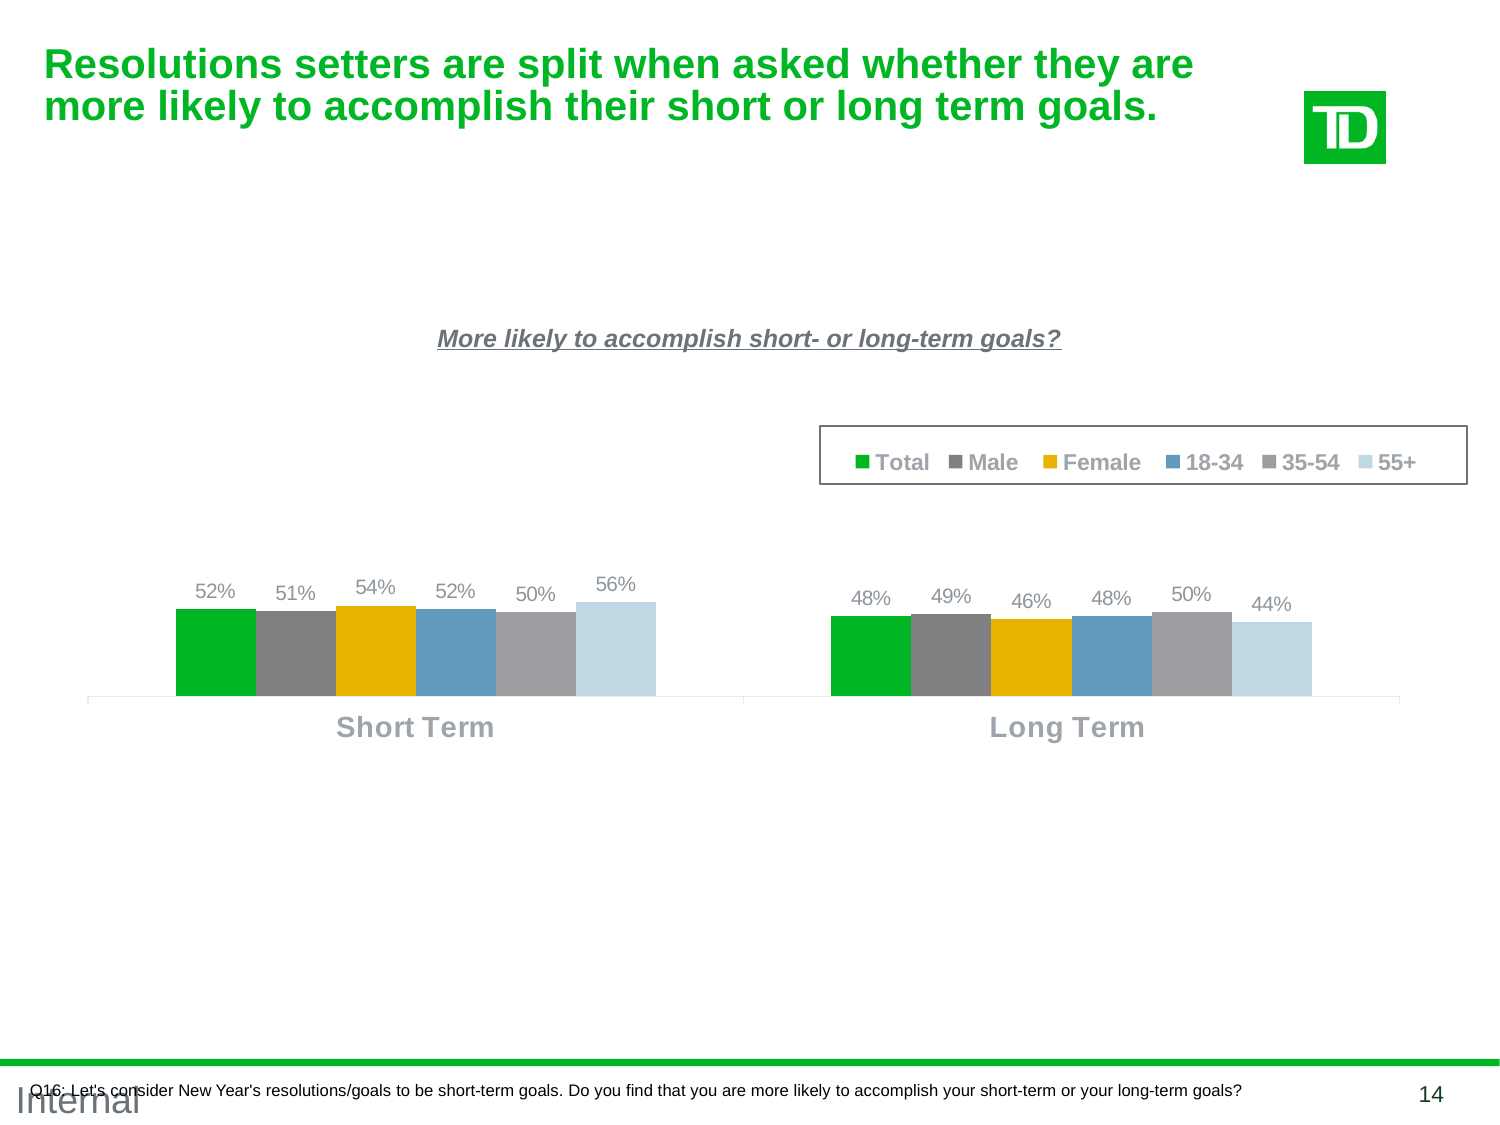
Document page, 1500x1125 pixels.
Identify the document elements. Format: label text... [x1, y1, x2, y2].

chart [70, 412, 1430, 760]
text_box Q16: Let's consider New Year's resolutions/goals to be short-term goals. Do you find that you are more likely to accomplish your short-term or your long-term goals? [15, 1072, 1408, 1108]
text_box More likely to accomplish short- or long-term goals? [422, 317, 1078, 361]
title Resolutions setters are split when asked whether they are more likely to accomplish their short or long term goals. [28, 48, 1272, 126]
text_box [1430, 425, 1468, 485]
slide_number 14 [1345, 1078, 1460, 1109]
picture [1304, 91, 1386, 164]
